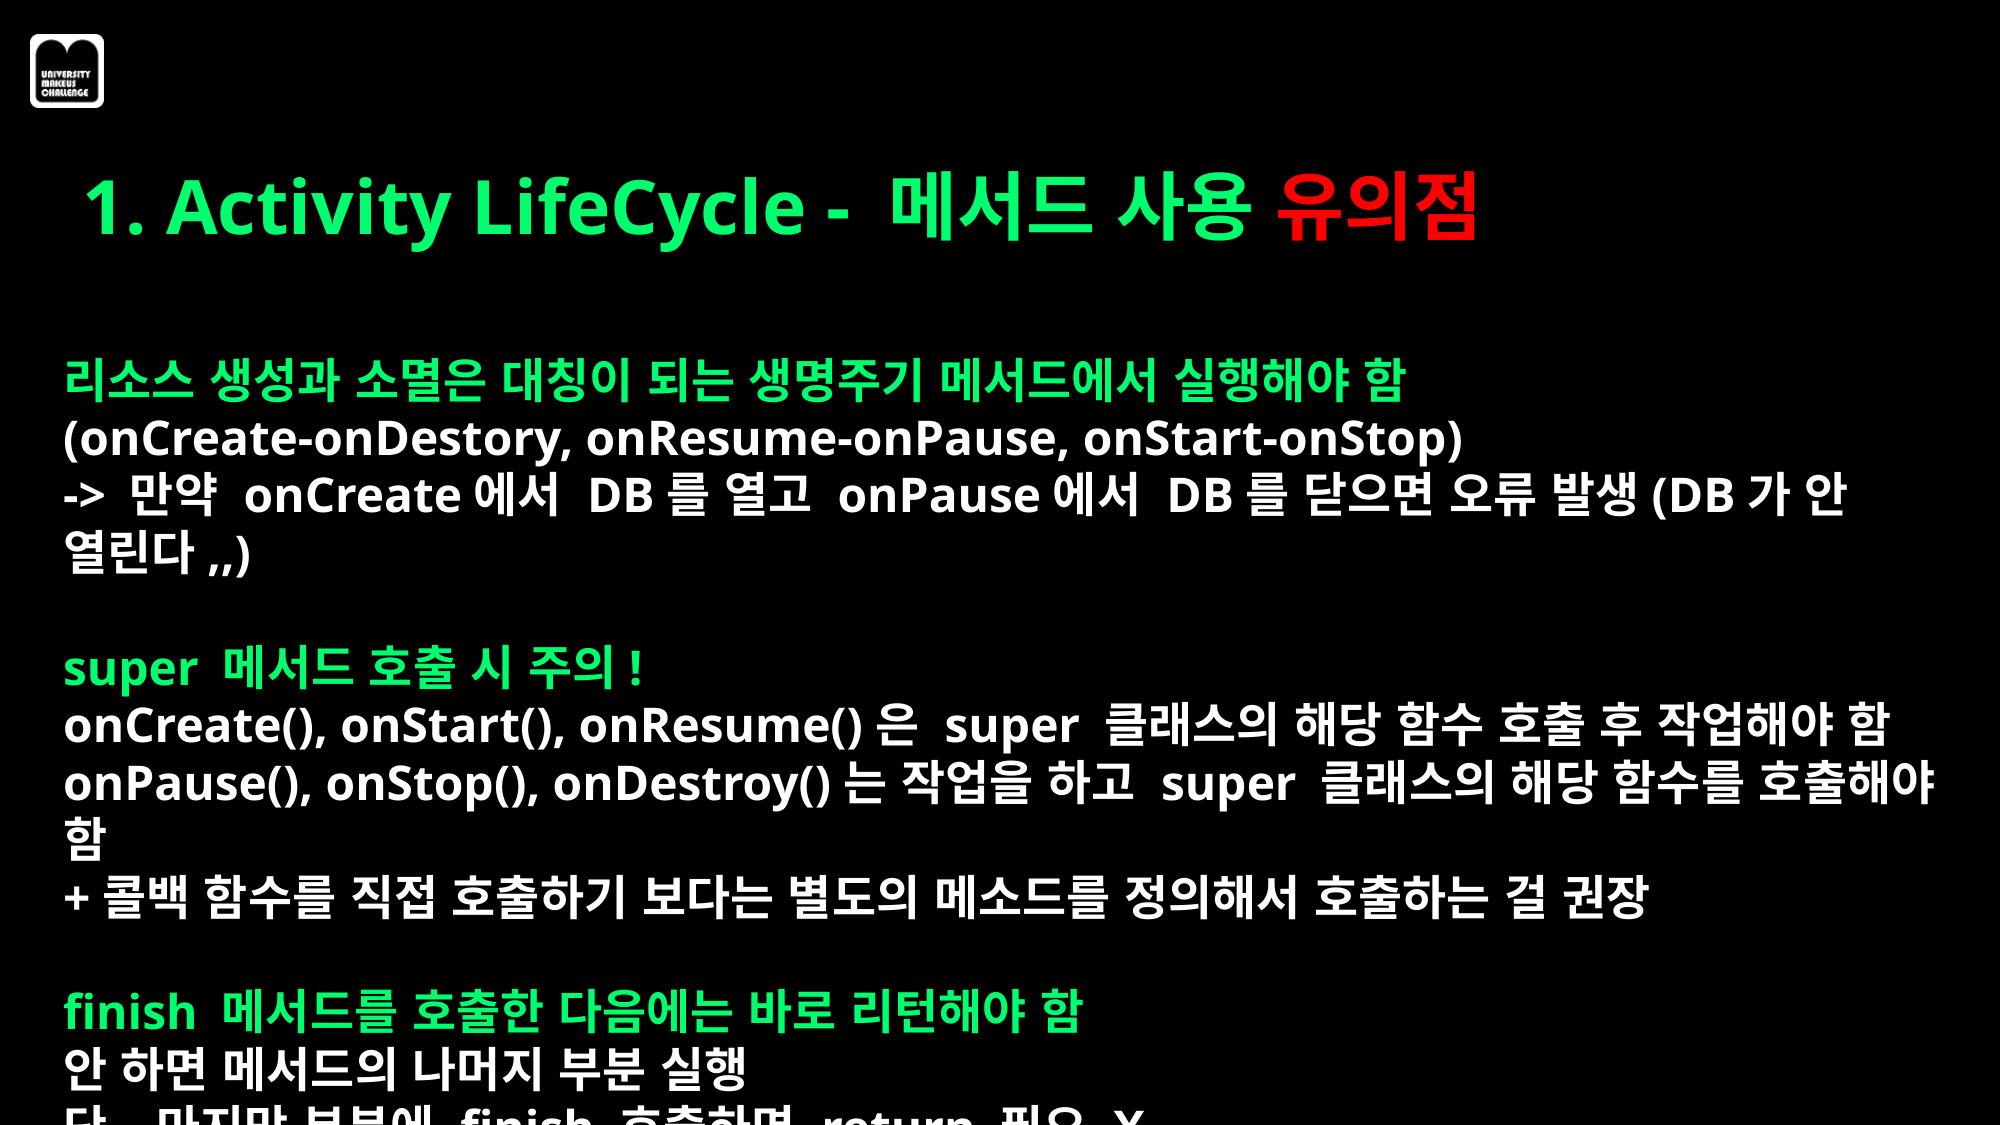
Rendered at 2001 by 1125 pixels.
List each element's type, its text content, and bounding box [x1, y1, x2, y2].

text_box 리소스 생성과 소멸은 대칭이 되는 생명주기 메서드에서 실행해야 함 (onCreate-onDestory, onResume-onPause, onStart-onStop) -> 만약 onCreate에서 DB를 열고 onPause에서 DB를 닫으면 오류 발생(DB가 안 열린다,,) super 메서드 호출 시 주의! onCreate(), onStart(), onResume()은 super 클래스의 해당 함수 호출 후 작업해야 함 onPause(), onStop(), onDestroy()는 작업을 하고 super 클래스의 해당 함수를 호출해야 함 +콜백 함수를 직접 호출하기 보다는 별도의 메소드를 정의해서 호출하는 걸 권장 finish 메서드를 호출한 다음에는 바로 리턴해야 함 안 하면 메서드의 나머지 부분 실행 단, 마지막 부분에 finish 호출하면 return 필요 X [48, 342, 2000, 1125]
text_box 1. Activity LifeCycle - 메서드 사용 유의점 [67, 151, 1498, 257]
picture [30, 34, 104, 108]
